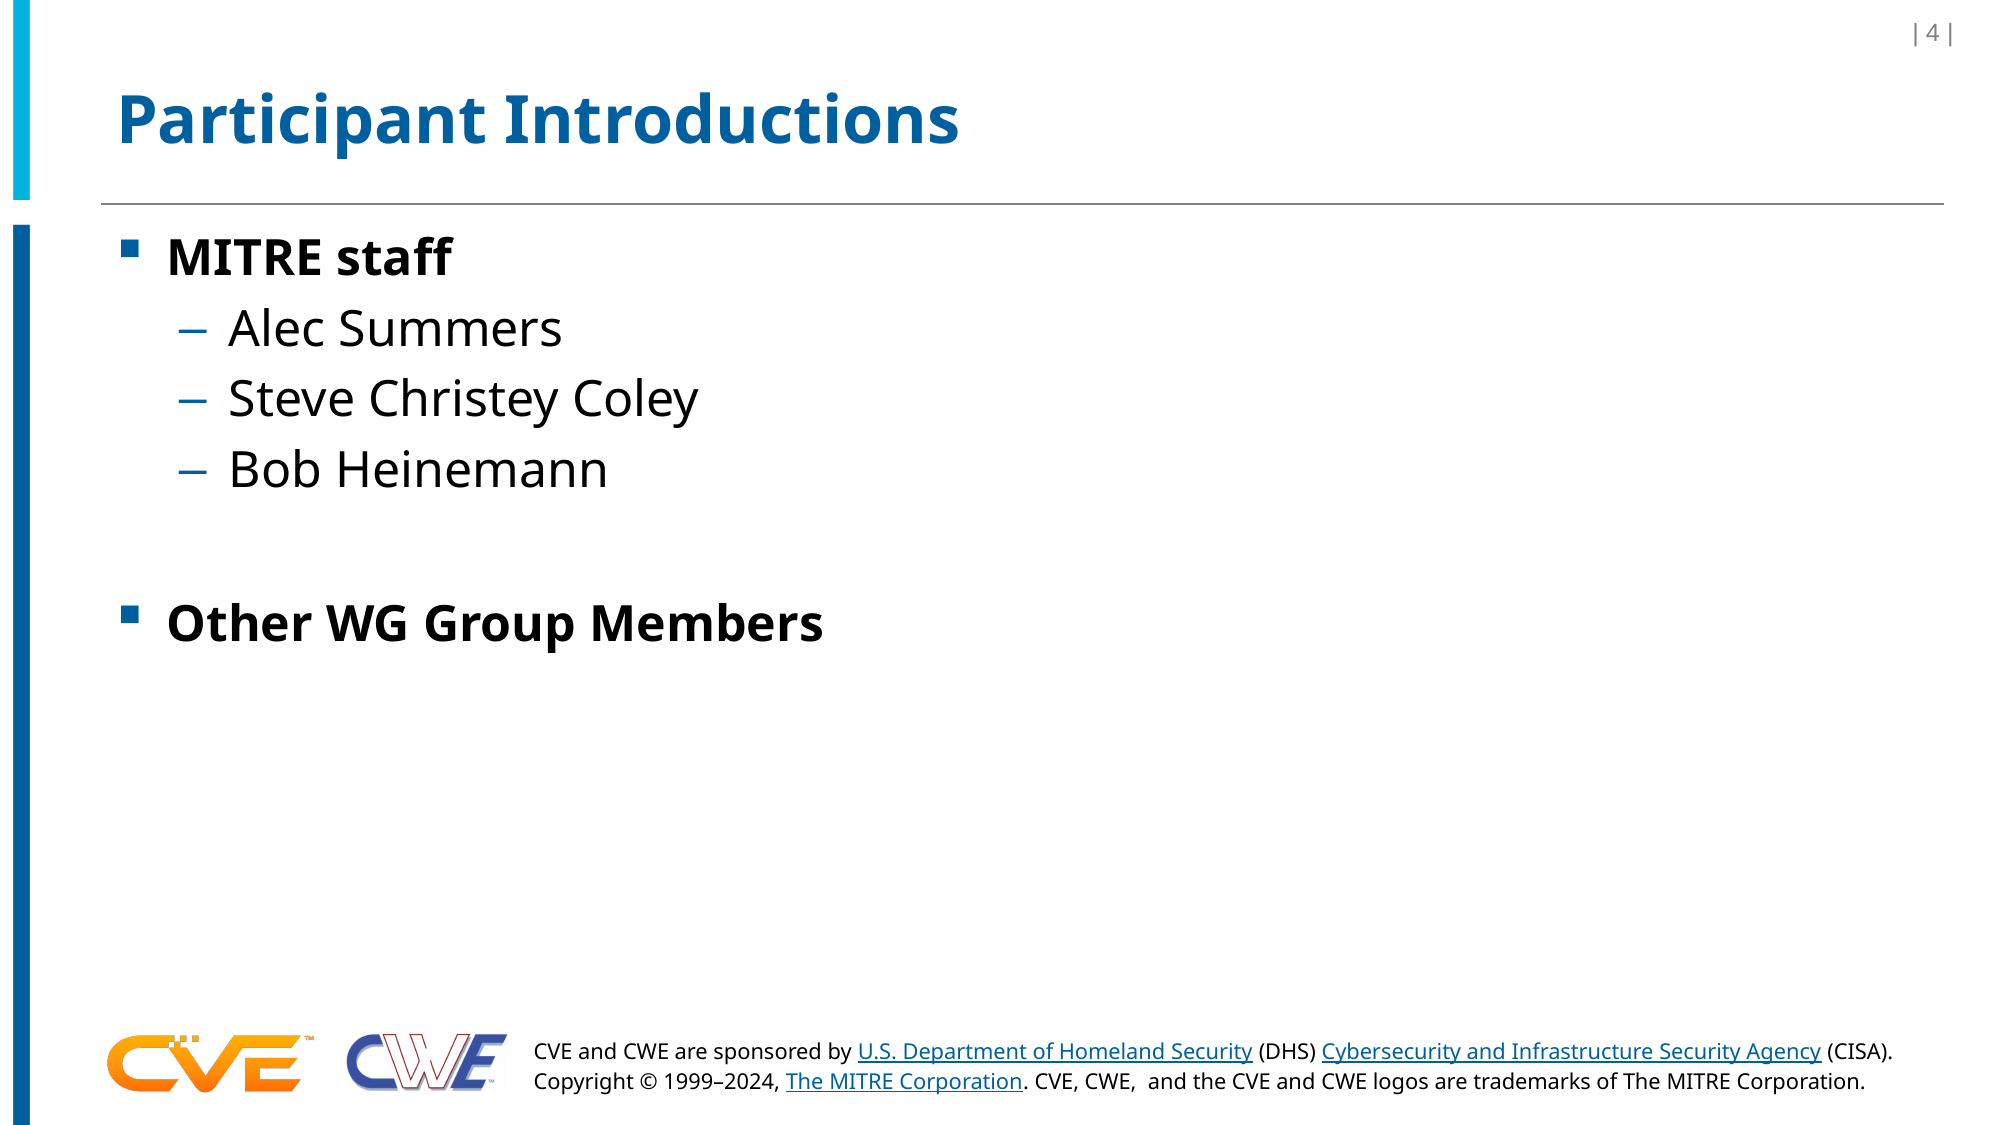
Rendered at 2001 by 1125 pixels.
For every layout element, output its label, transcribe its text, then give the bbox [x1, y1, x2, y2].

picture [345, 1032, 509, 1092]
slide_number | 4 | [1685, 9, 1976, 51]
picture [90, 1022, 328, 1106]
title Participant Introductions [101, 60, 1945, 184]
list MITRE staff Alec Summers Steve Christey Coley Bob Heinemann Other WG Group Members [101, 224, 1945, 1012]
